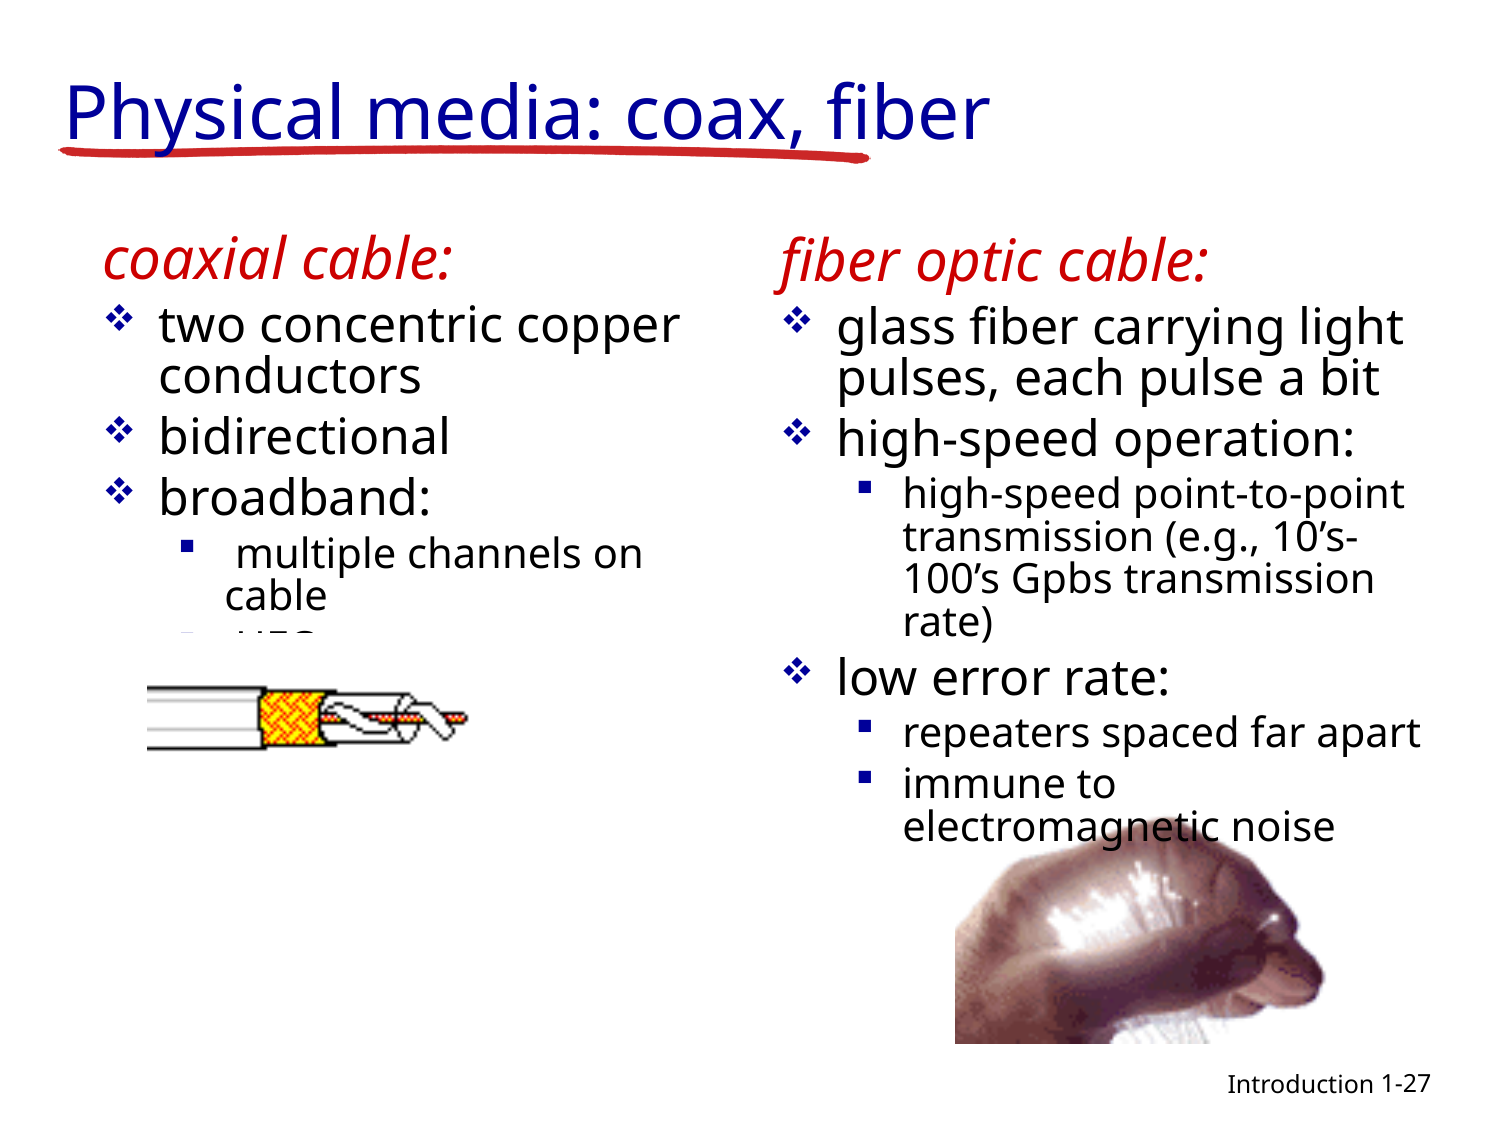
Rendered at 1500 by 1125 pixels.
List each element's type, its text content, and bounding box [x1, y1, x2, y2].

picture [954, 803, 1345, 1044]
picture [147, 633, 558, 813]
slide_number 1-27 [1365, 1059, 1477, 1106]
text_box fiber optic cable: glass fiber carrying light pulses, each pulse a bit high-speed operation: high-speed point-to-point transmission (e.g., 10’s-100’s Gpbs transmission rate) low error rate: repeaters spaced far apart immune to electromagnetic noise [765, 216, 1460, 781]
list coaxial cable: two concentric copper conductors bidirectional broadband: multiple channels on cable HFC [87, 224, 738, 936]
title Physical media: coax, fiber [47, 37, 1424, 182]
picture [54, 140, 881, 170]
footer Introduction [914, 1060, 1391, 1109]
